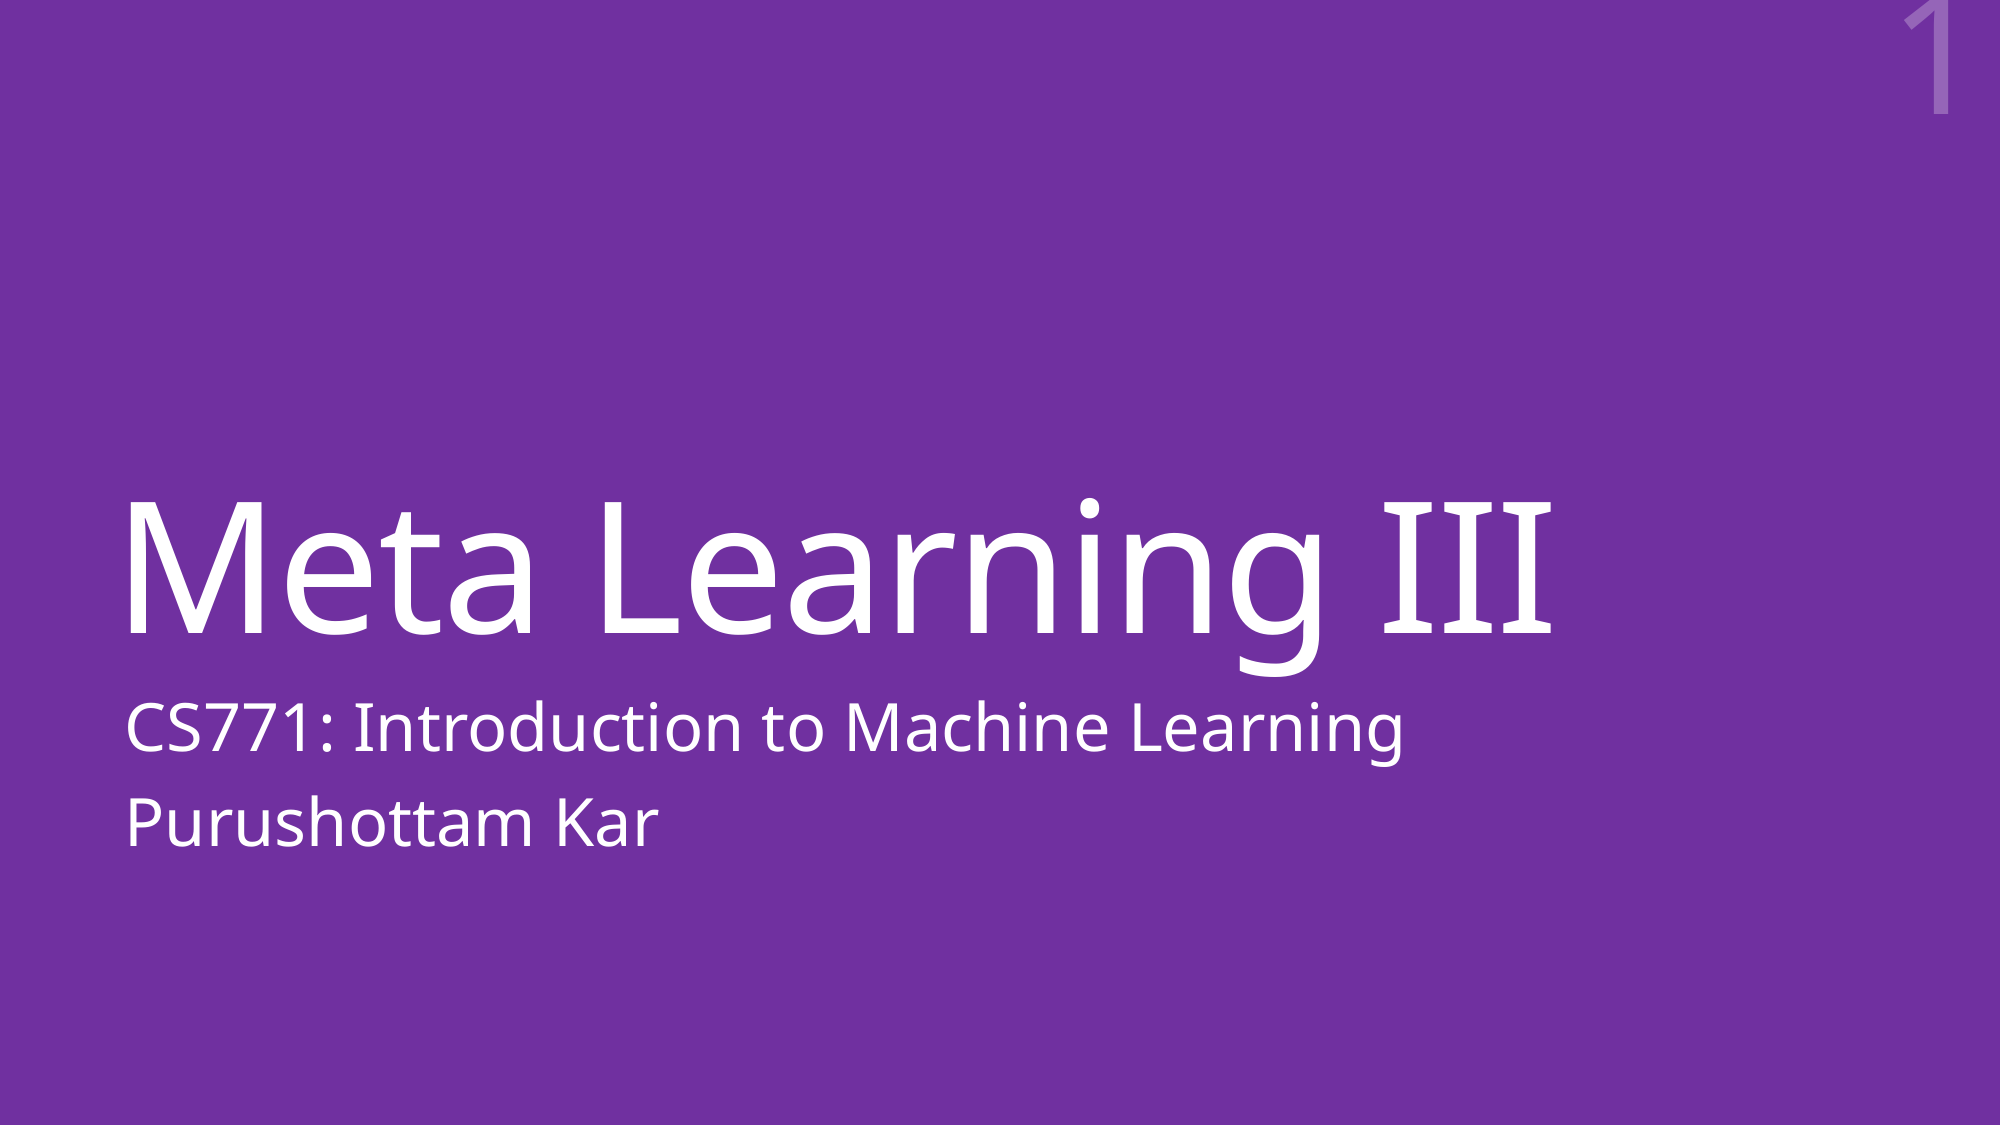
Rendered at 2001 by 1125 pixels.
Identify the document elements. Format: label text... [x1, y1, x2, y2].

title Meta Learning III [98, 126, 1868, 677]
subtitle CS771: Introduction to Machine Learning Purushottam Kar [109, 690, 1624, 961]
slide_number 1 [1520, 6, 2000, 183]
